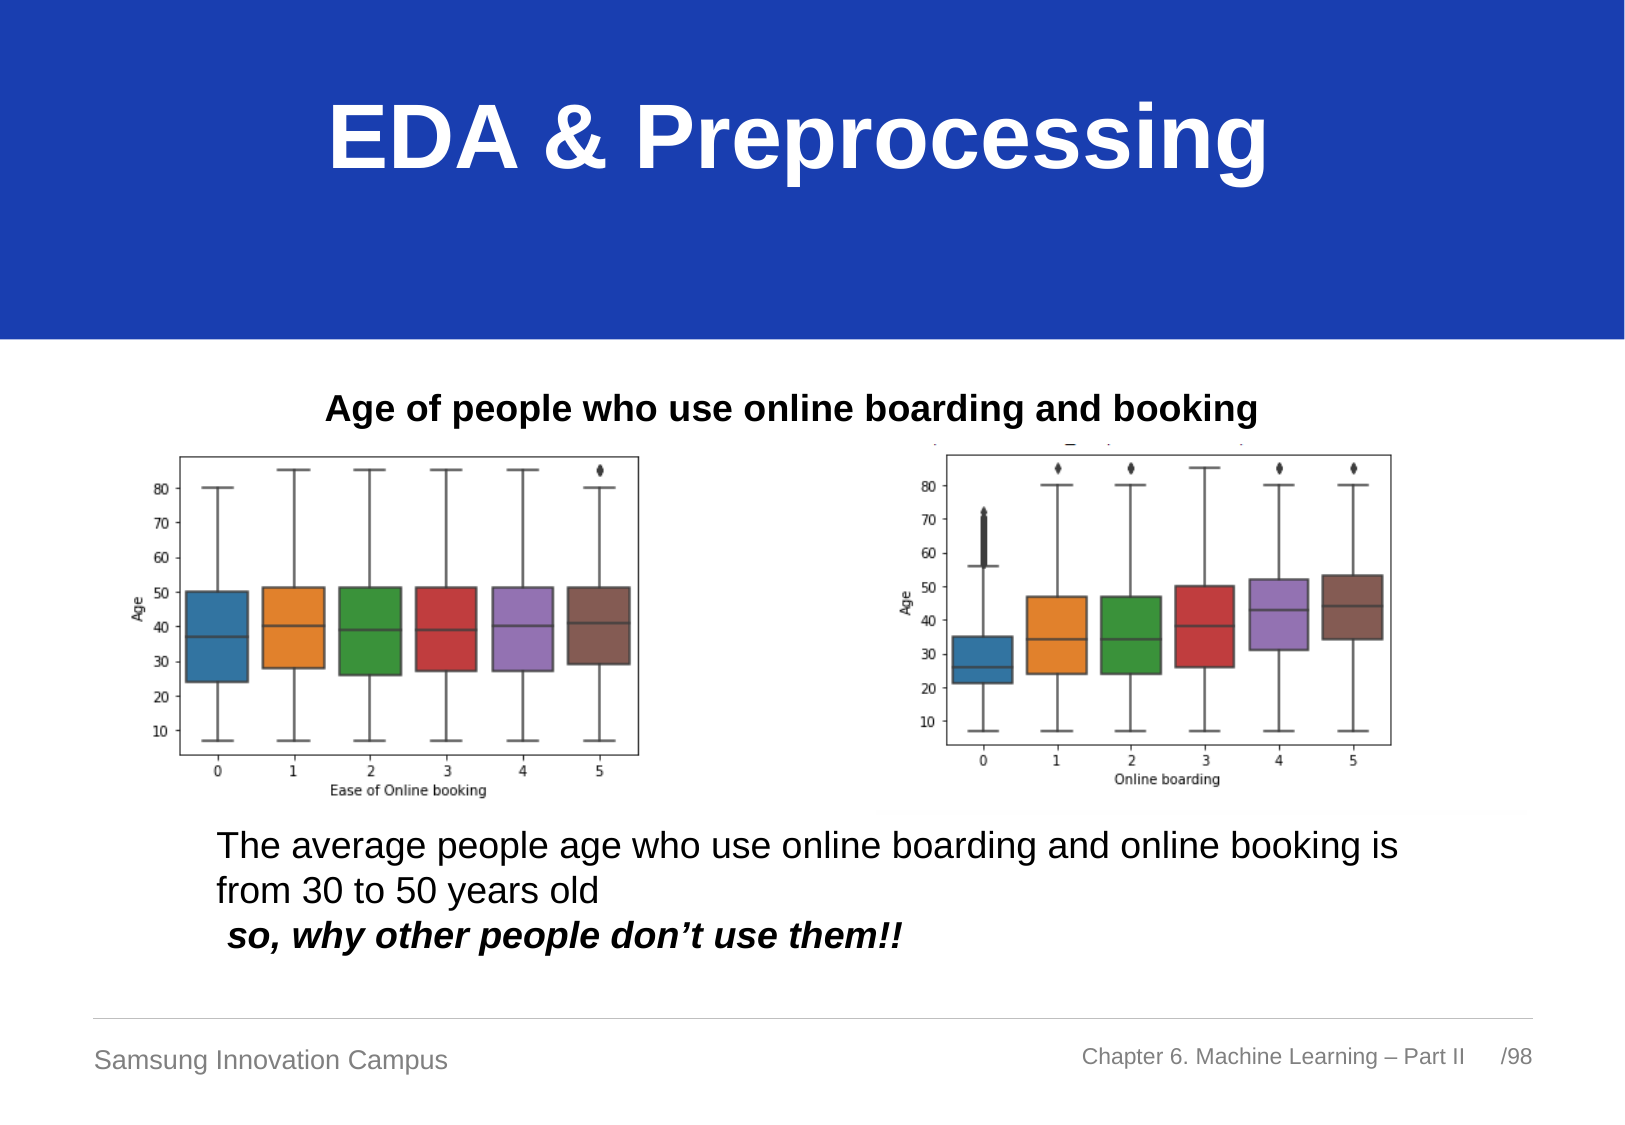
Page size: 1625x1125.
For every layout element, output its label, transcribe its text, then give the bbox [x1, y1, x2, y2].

title EDA & Preprocessing [81, 44, 1544, 233]
text_box Age of people who use online boarding and booking [309, 376, 1423, 437]
text_box The average people age who use online boarding and online booking is from 30 to 50 years old so, why other people don’t use them!! [201, 813, 1423, 964]
picture [875, 444, 1528, 815]
picture [80, 454, 861, 823]
